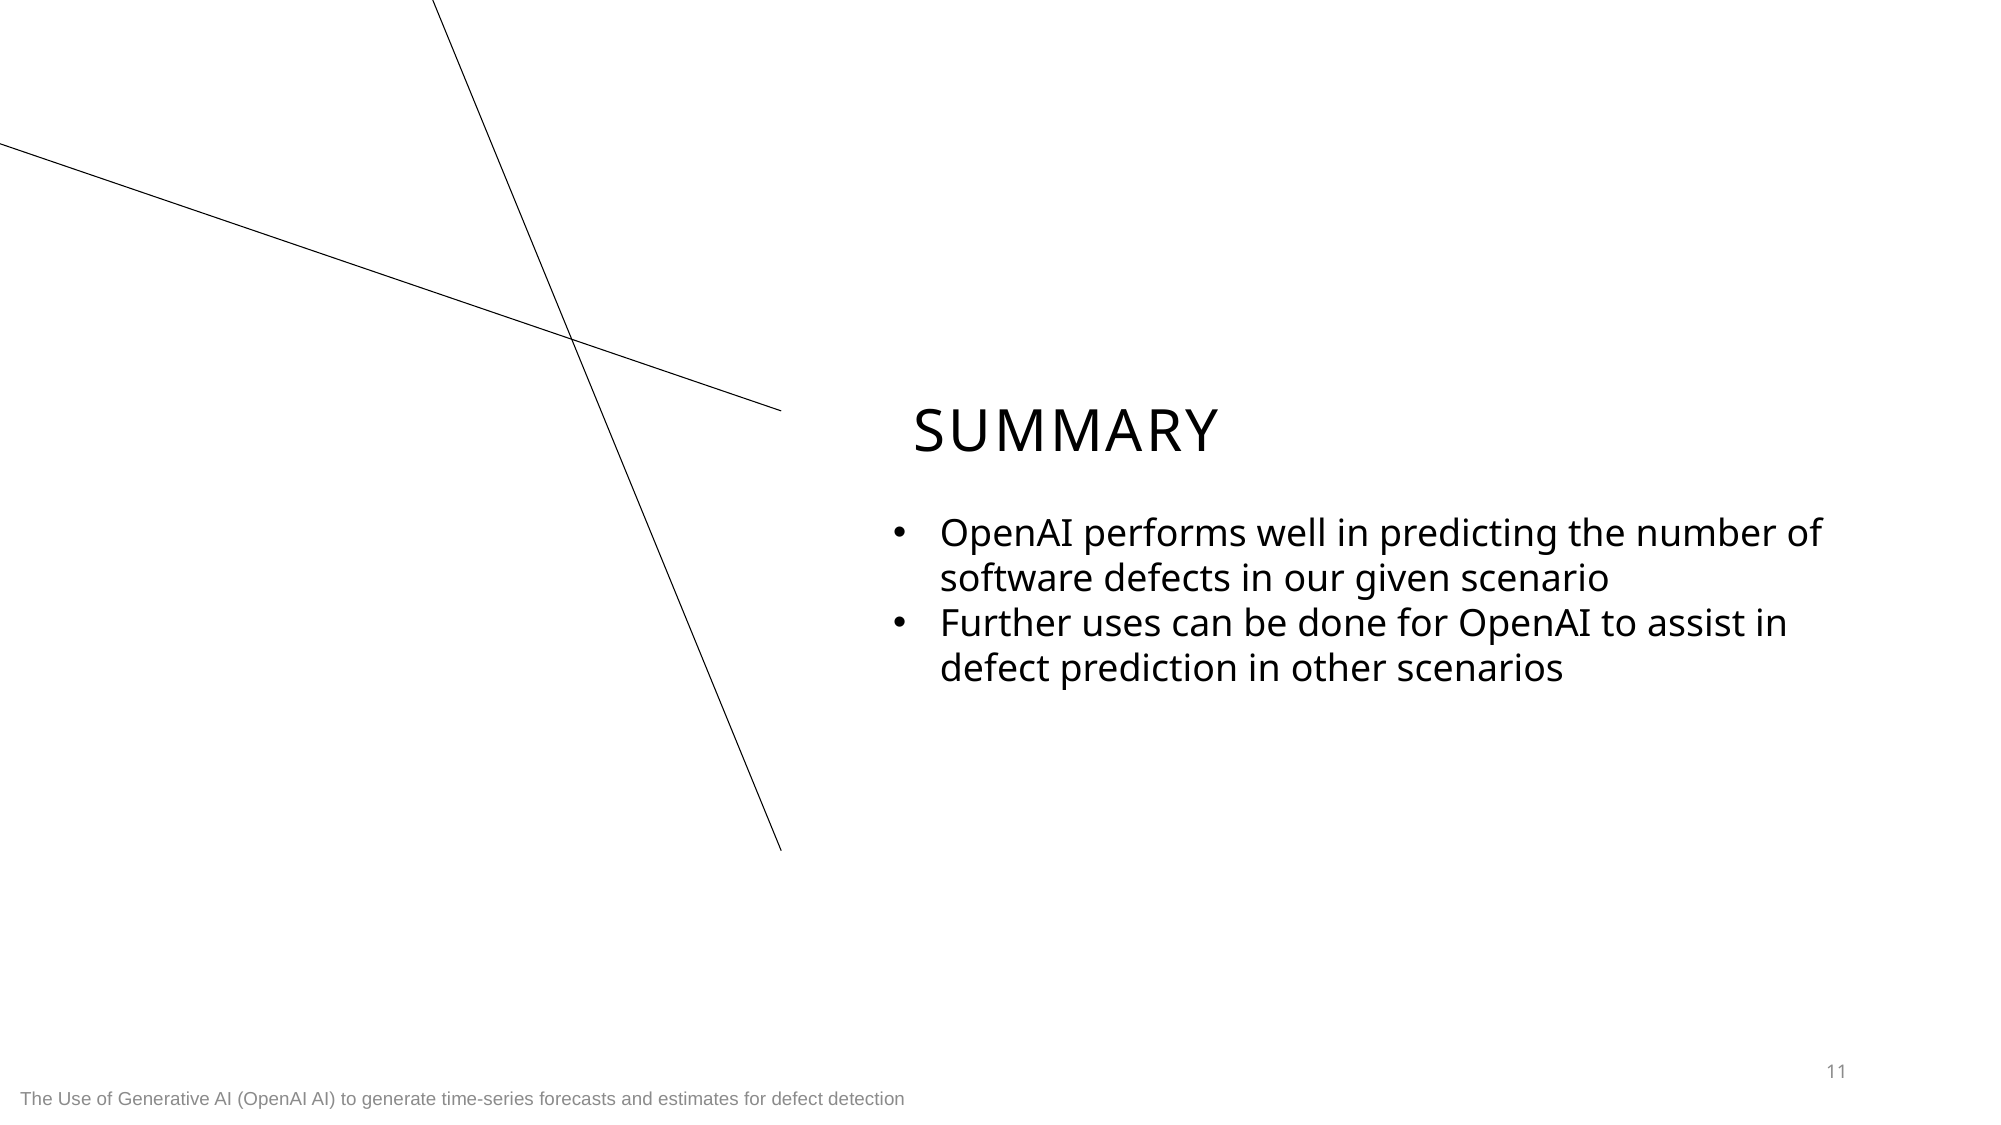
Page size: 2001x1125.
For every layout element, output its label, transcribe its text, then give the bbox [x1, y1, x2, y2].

footer The Use of Generative AI (OpenAI AI) to generate time-series forecasts and estimates for defect detection [0, 1068, 925, 1125]
title SUMMARY [898, 274, 1737, 472]
slide_number 11 [1412, 1042, 1863, 1103]
text_box OpenAI performs well in predicting the number of software defects in our given scenario Further uses can be done for OpenAI to assist in defect prediction in other scenarios [878, 501, 1863, 697]
